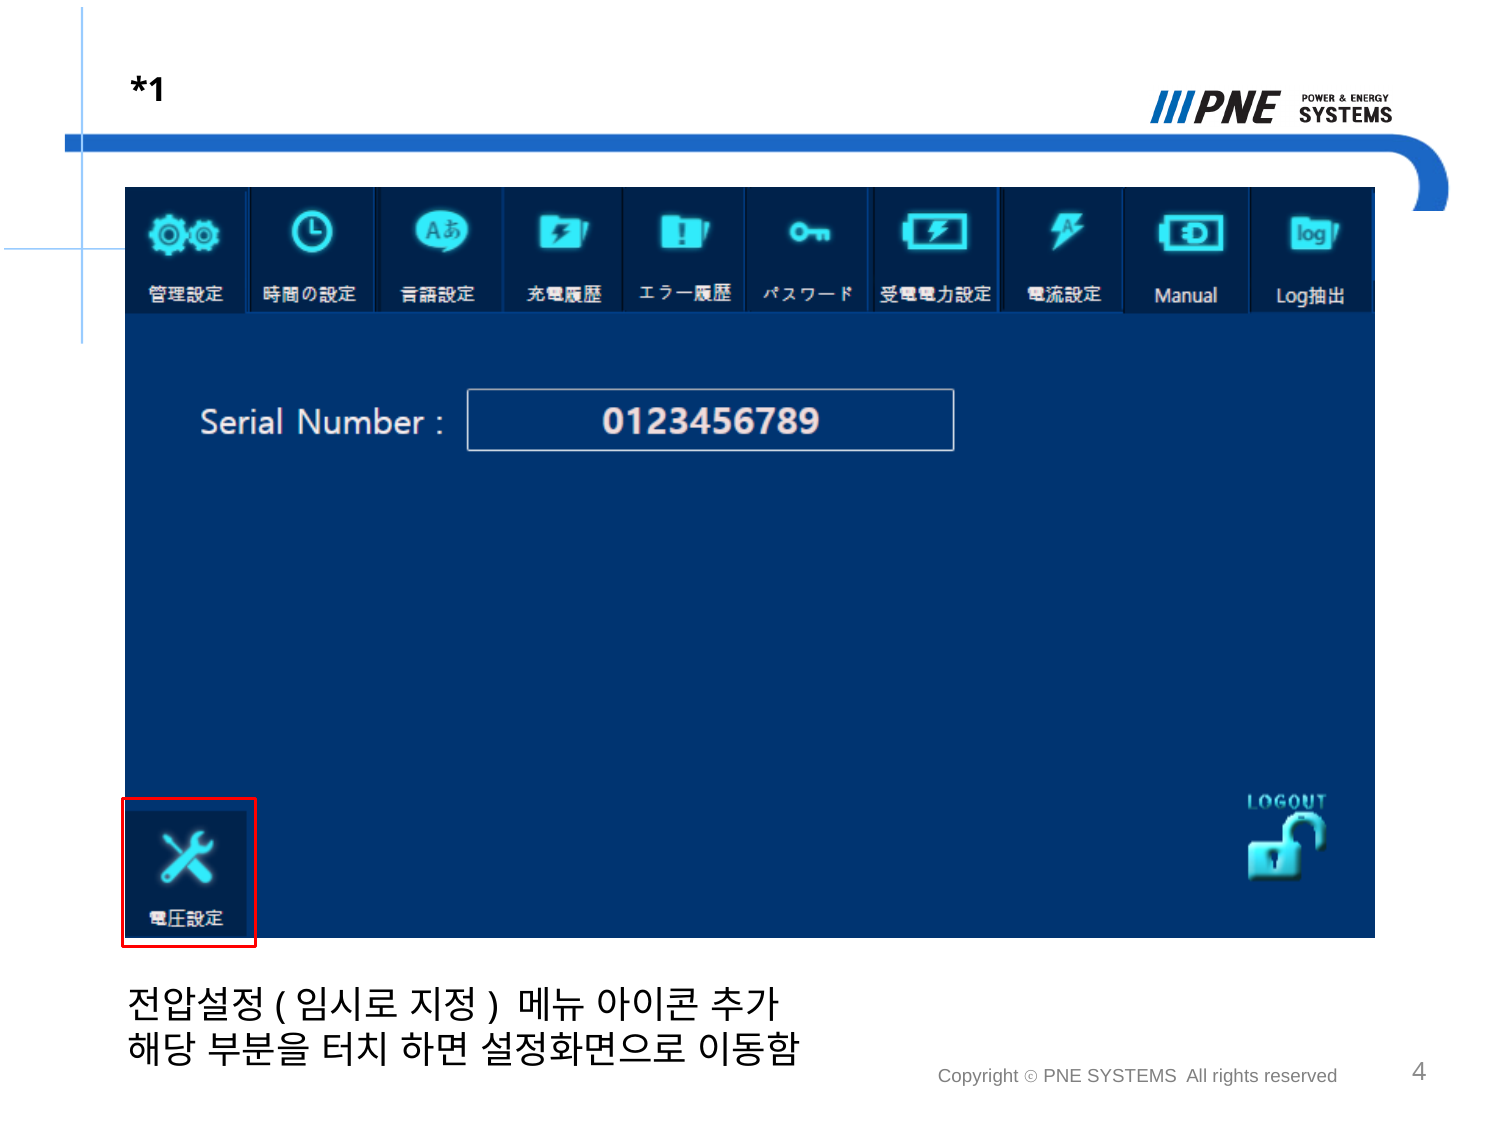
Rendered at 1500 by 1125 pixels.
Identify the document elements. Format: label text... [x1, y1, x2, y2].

slide_number 4 [1353, 1031, 1442, 1114]
picture [124, 187, 1376, 938]
text_box *1 [115, 60, 514, 116]
picture [1149, 85, 1393, 127]
text_box 전압설정(임시로 지정) 메뉴 아이콘 추가 해당 부분을 터치 하면 설정화면으로 이동함 [113, 974, 1257, 1079]
text_box [120, 942, 257, 948]
